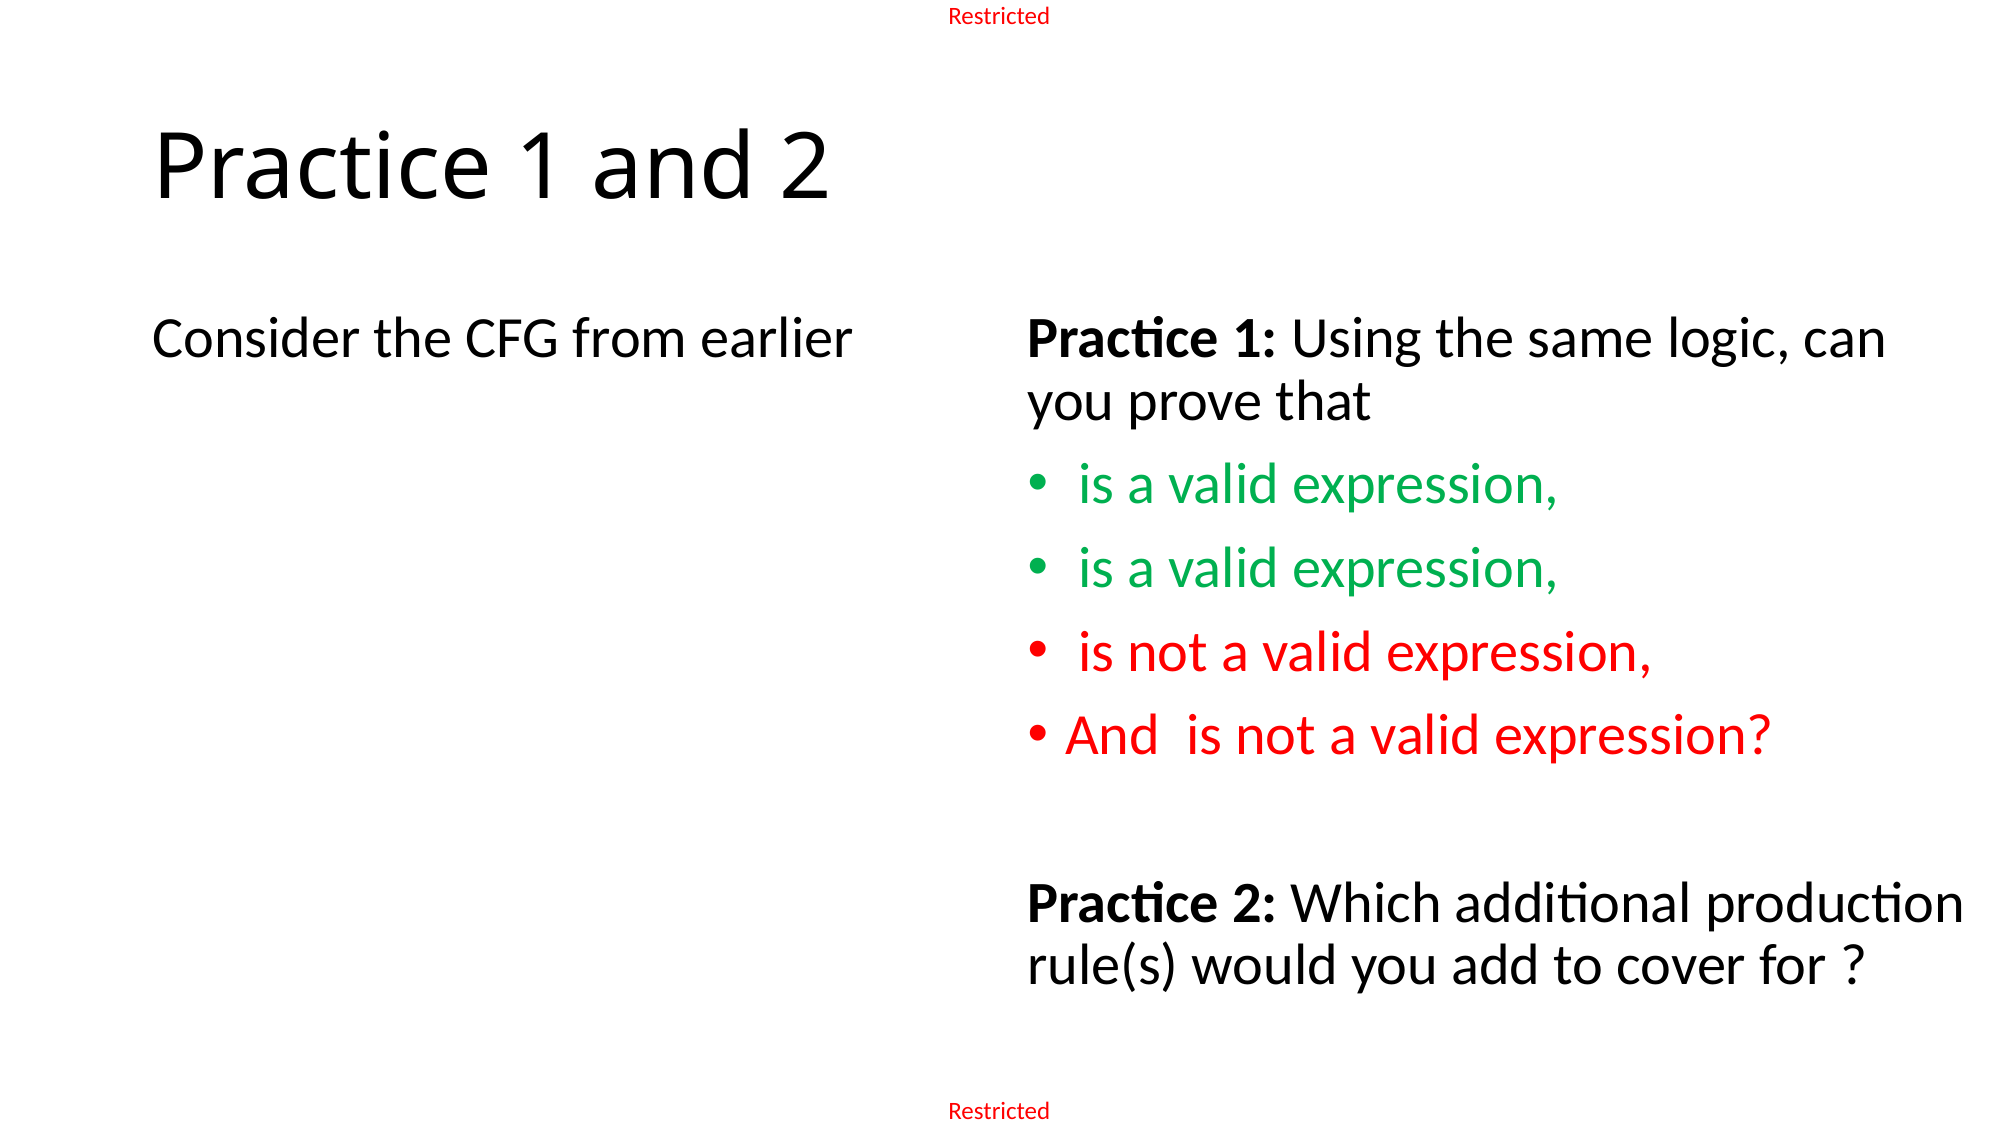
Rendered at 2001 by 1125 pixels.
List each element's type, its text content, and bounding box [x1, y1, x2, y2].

title Practice 1 and 2 [137, 59, 1863, 278]
